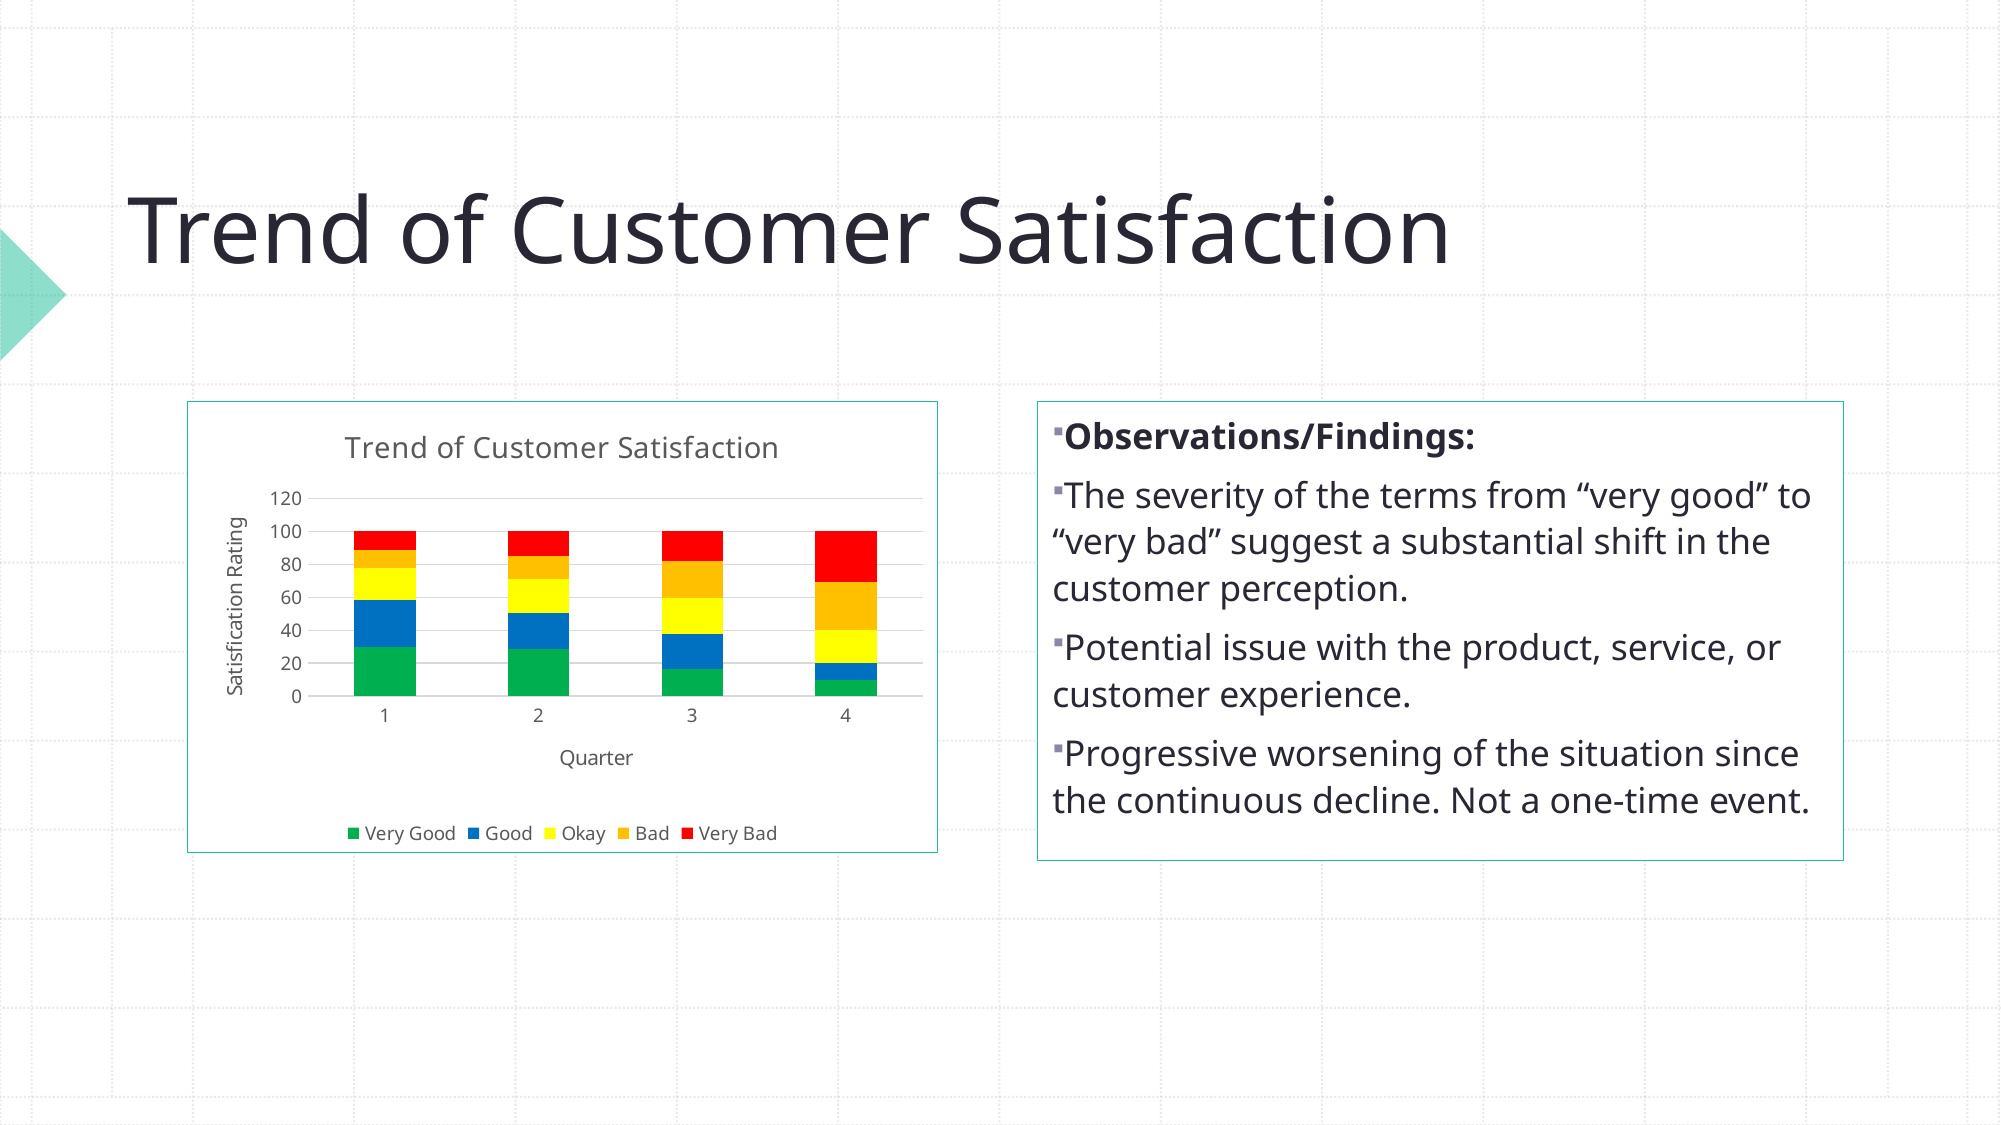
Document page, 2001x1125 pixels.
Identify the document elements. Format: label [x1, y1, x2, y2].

text_box [0, 0, 2000, 1125]
chart [187, 401, 938, 853]
